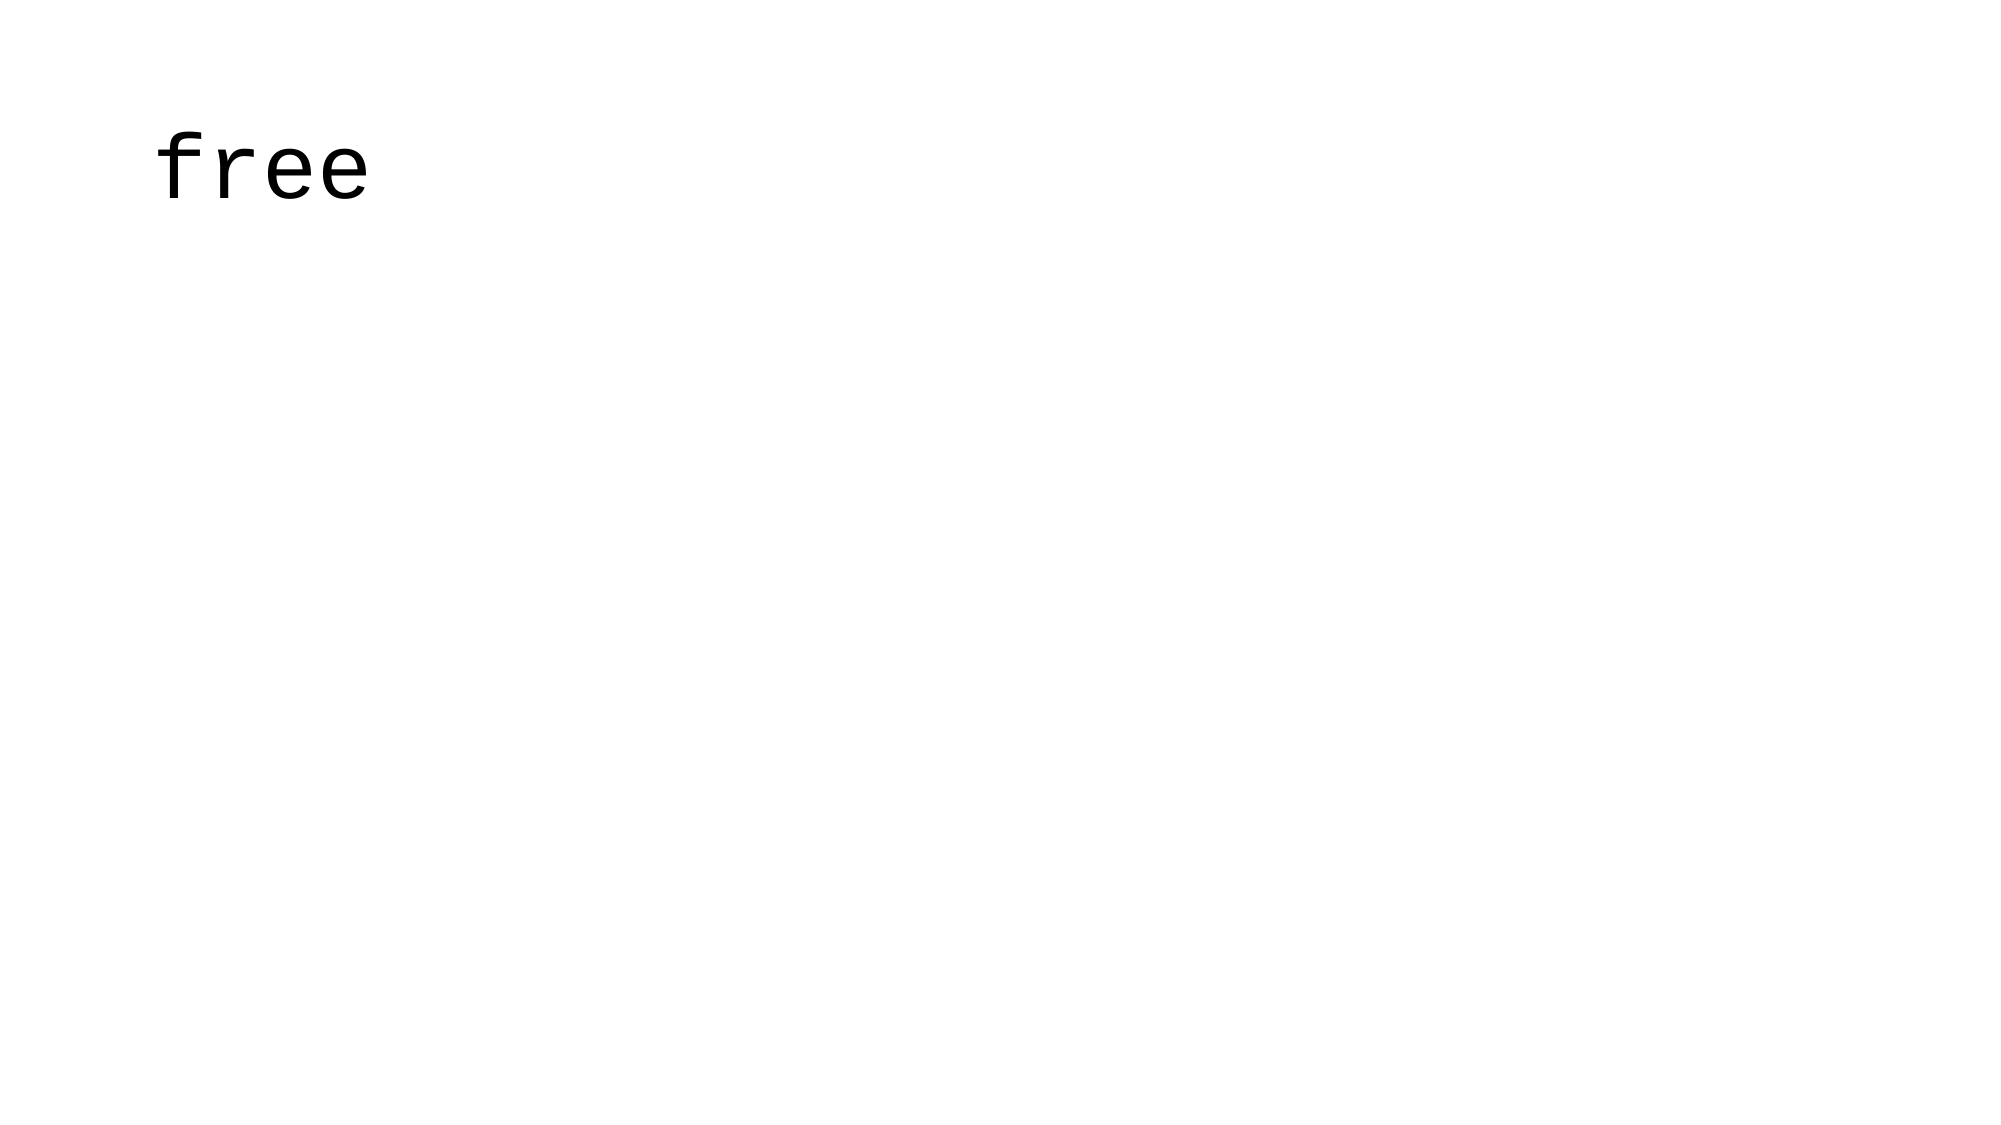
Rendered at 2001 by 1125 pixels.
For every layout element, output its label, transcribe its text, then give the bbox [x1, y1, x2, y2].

title free [137, 59, 1863, 278]
